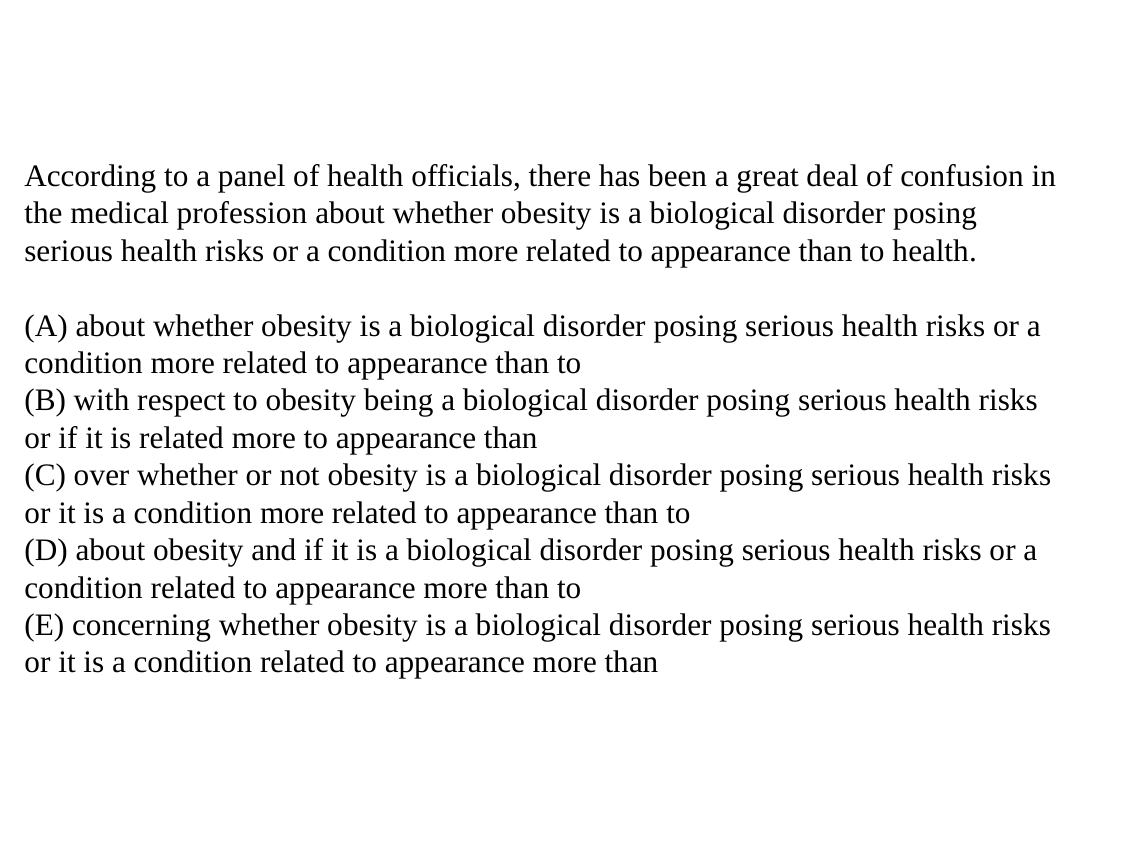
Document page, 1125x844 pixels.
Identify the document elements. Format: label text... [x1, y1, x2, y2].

text_box According to a panel of health officials, there has been a great deal of confusion in the medical profession about whether obesity is a biological disorder posing serious health risks or a condition more related to appearance than to health. (A) about whether obesity is a biological disorder posing serious health risks or a condition more related to appearance than to (B) with respect to obesity being a biological disorder posing serious health risks or if it is related more to appearance than (C) over whether or not obesity is a biological disorder posing serious health risks or it is a condition more related to appearance than to (D) about obesity and if it is a biological disorder posing serious health risks or a condition related to appearance more than to (E) concerning whether obesity is a biological disorder posing serious health risks or it is a condition related to appearance more than [13, 149, 1077, 723]
